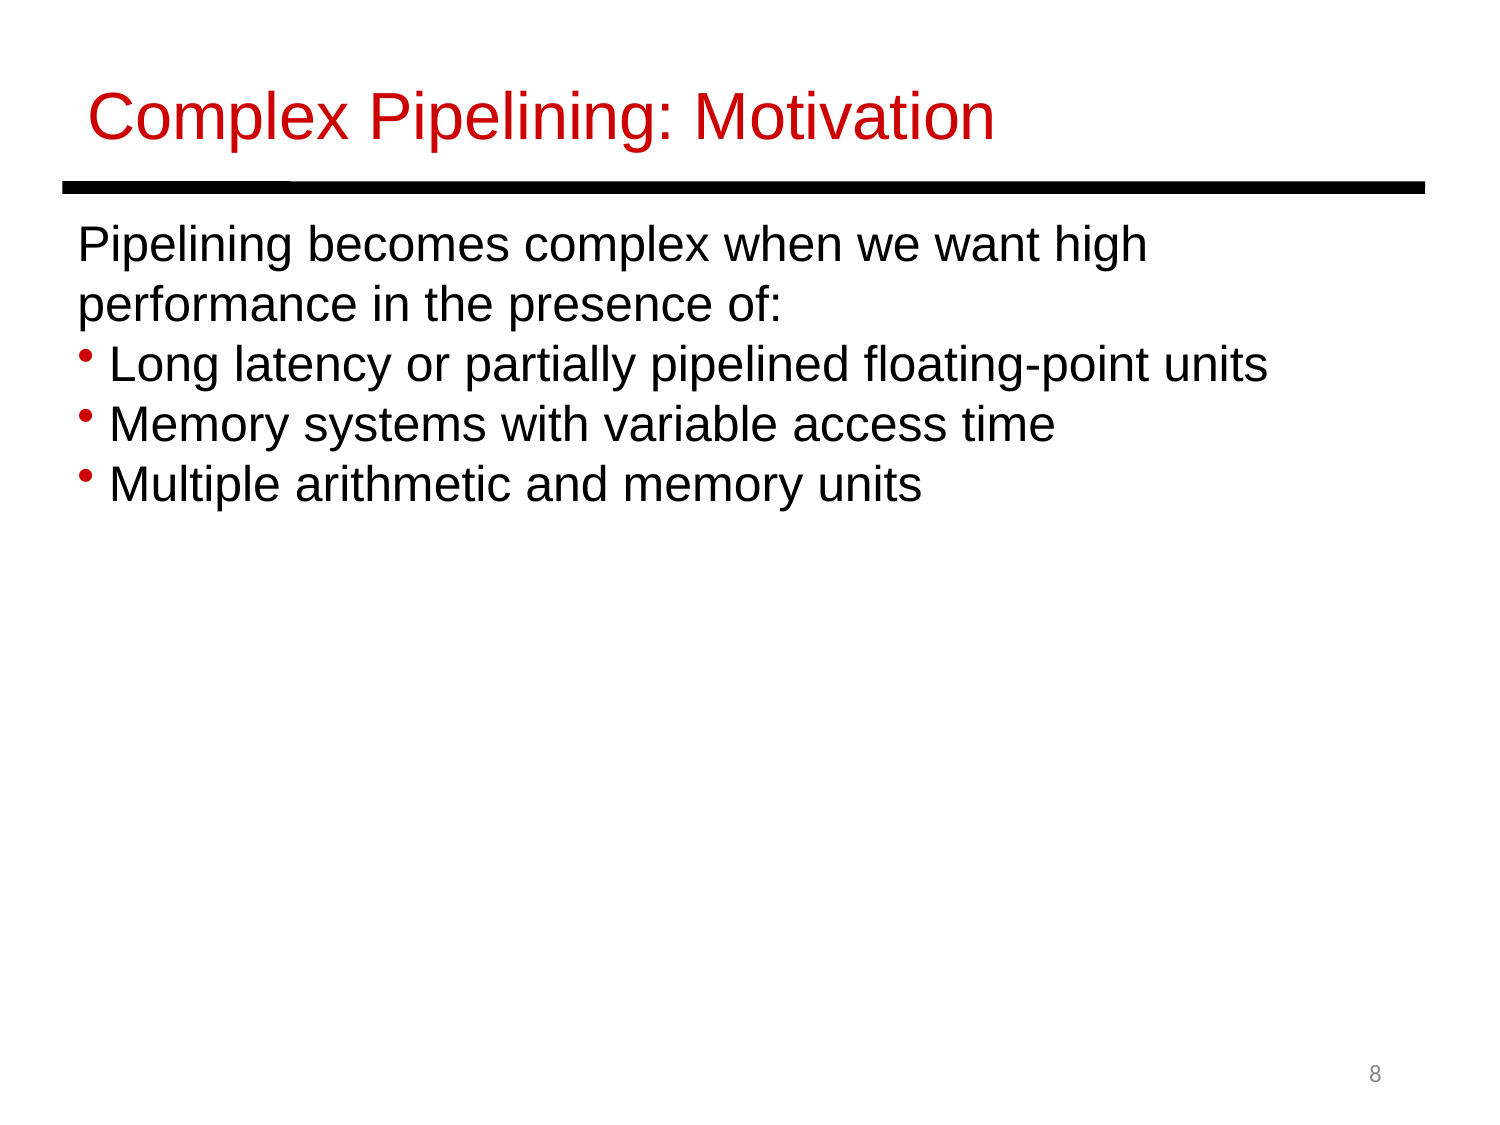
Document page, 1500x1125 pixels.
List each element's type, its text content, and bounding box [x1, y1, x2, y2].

slide_number 8 [1059, 1042, 1397, 1103]
text_box Complex Pipelining: Motivation [72, 65, 1228, 160]
text_box Pipelining becomes complex when we want high performance in the presence of: Long latency or partially pipelined floating-point units Memory systems with variable access time Multiple arithmetic and memory units [62, 203, 1420, 579]
